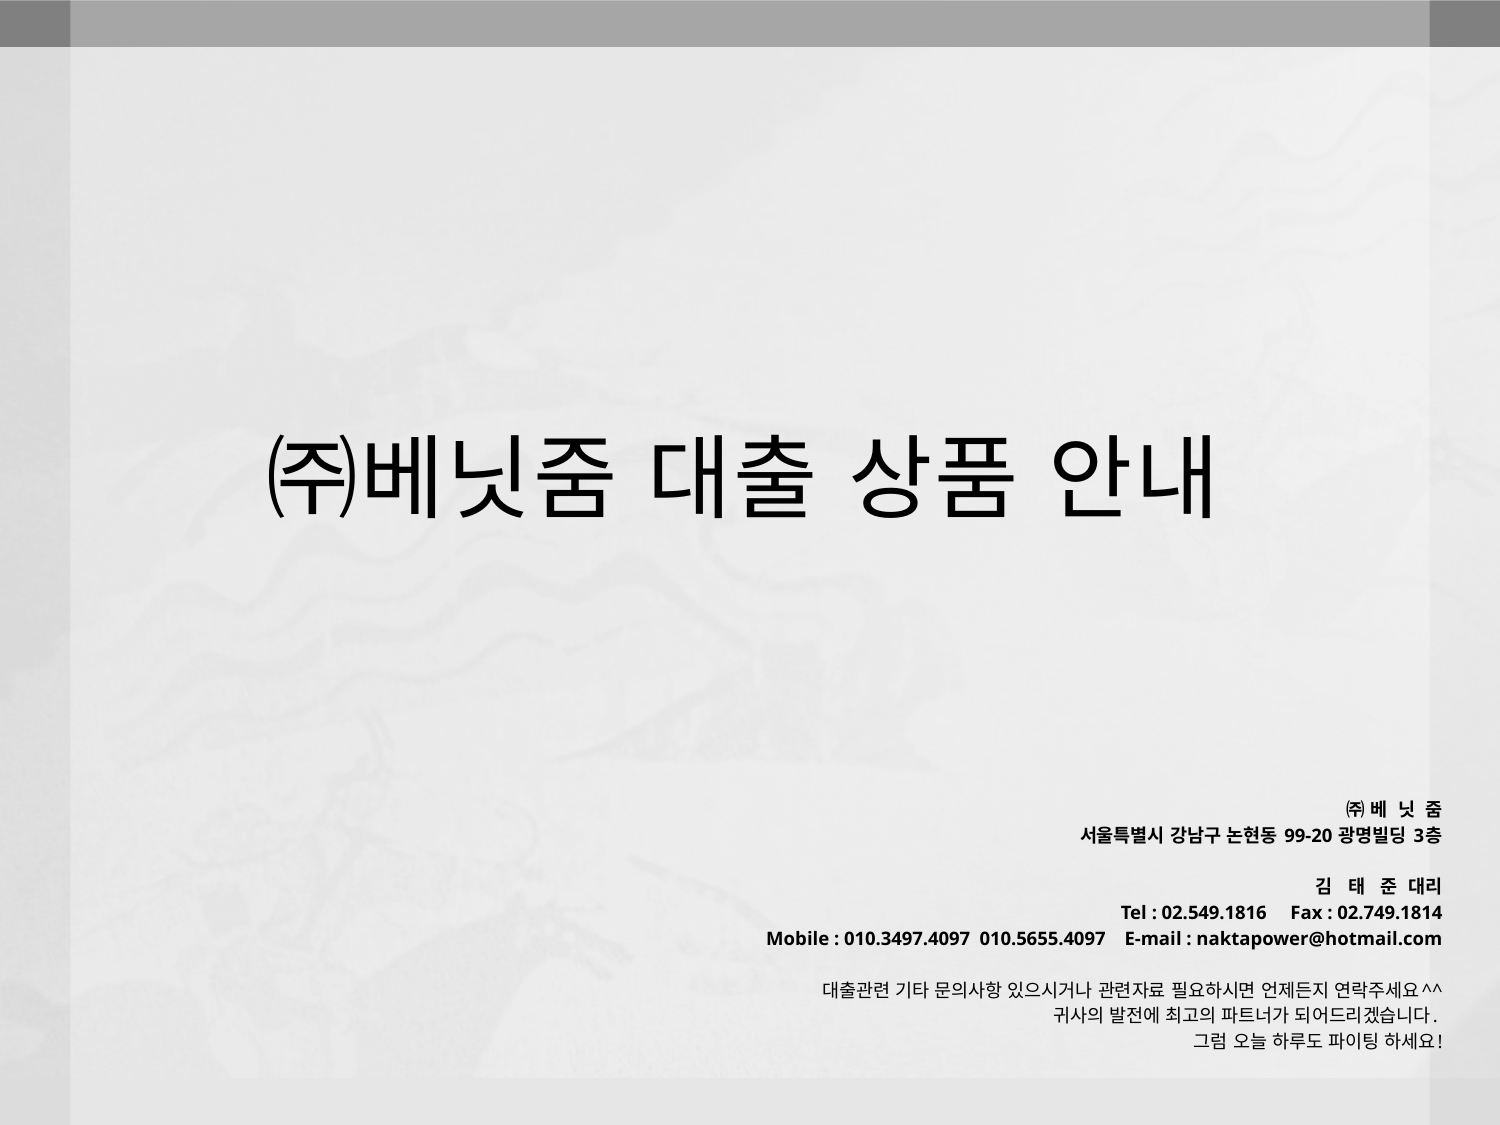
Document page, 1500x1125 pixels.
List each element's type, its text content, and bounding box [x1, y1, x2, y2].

title ㈜베닛줌 대출 상품 안내 [117, 351, 1372, 598]
subtitle ㈜ 베 닛 줌 서울특별시 강남구 논현동 99-20 광명빌딩 3층 김 태 준 대리 Tel : 02.549.1816 Fax : 02.749.1814 Mobile : 010.3497.4097 010.5655.4097 E-mail : naktapower@hotmail.com 대출관련 기타 문의사항 있으시거나 관련자료 필요하시면 언제든지 연락주세요^^ 귀사의 발전에 최고의 파트너가 되어드리겠습니다. 그럼 오늘 하루도 파이팅 하세요! [407, 775, 1458, 1063]
